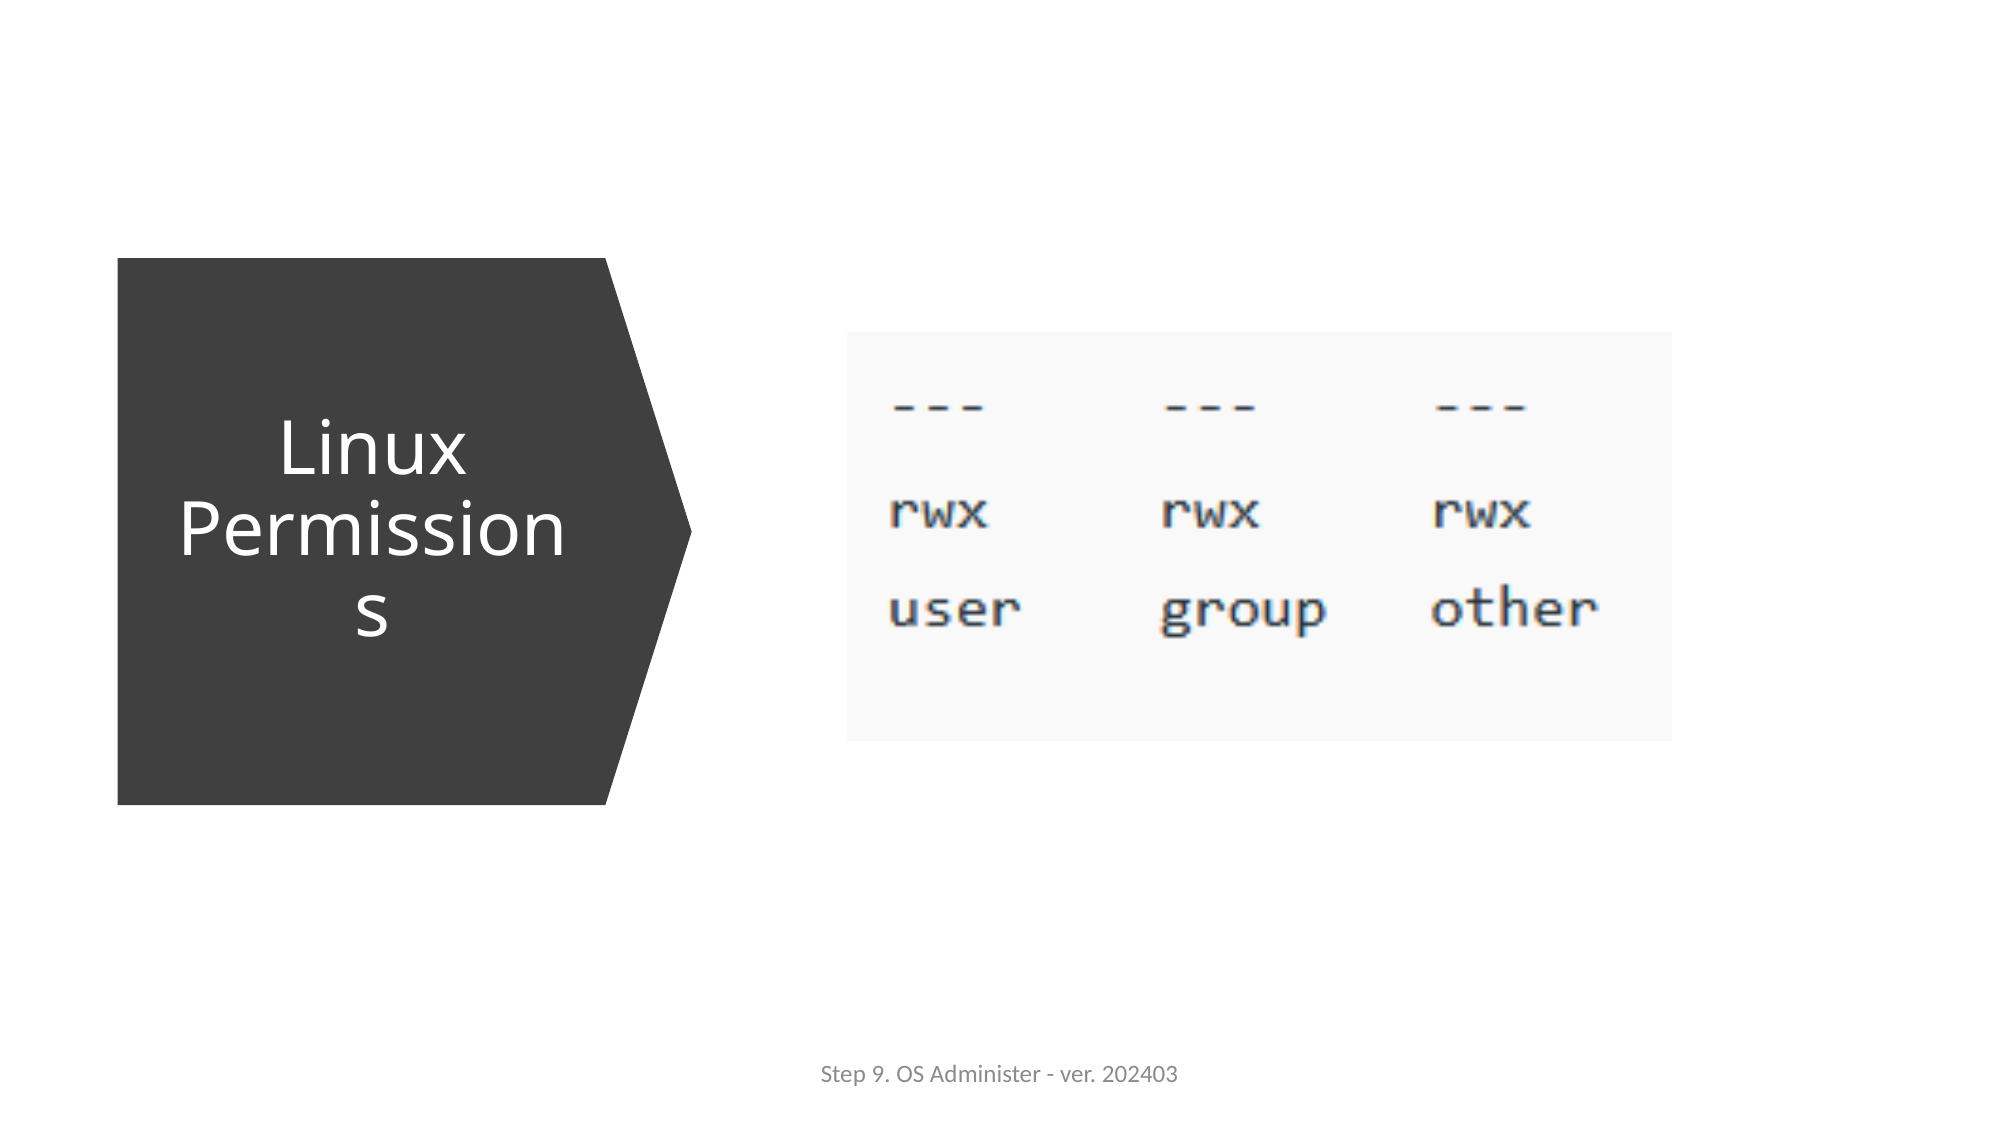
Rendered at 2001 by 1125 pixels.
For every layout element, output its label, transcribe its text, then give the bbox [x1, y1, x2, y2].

footer Step 9. OS Administer - ver. 202403 [662, 1042, 1338, 1103]
picture [847, 332, 1672, 741]
title Linux Permissions [147, 322, 598, 741]
text_box [116, 257, 693, 807]
